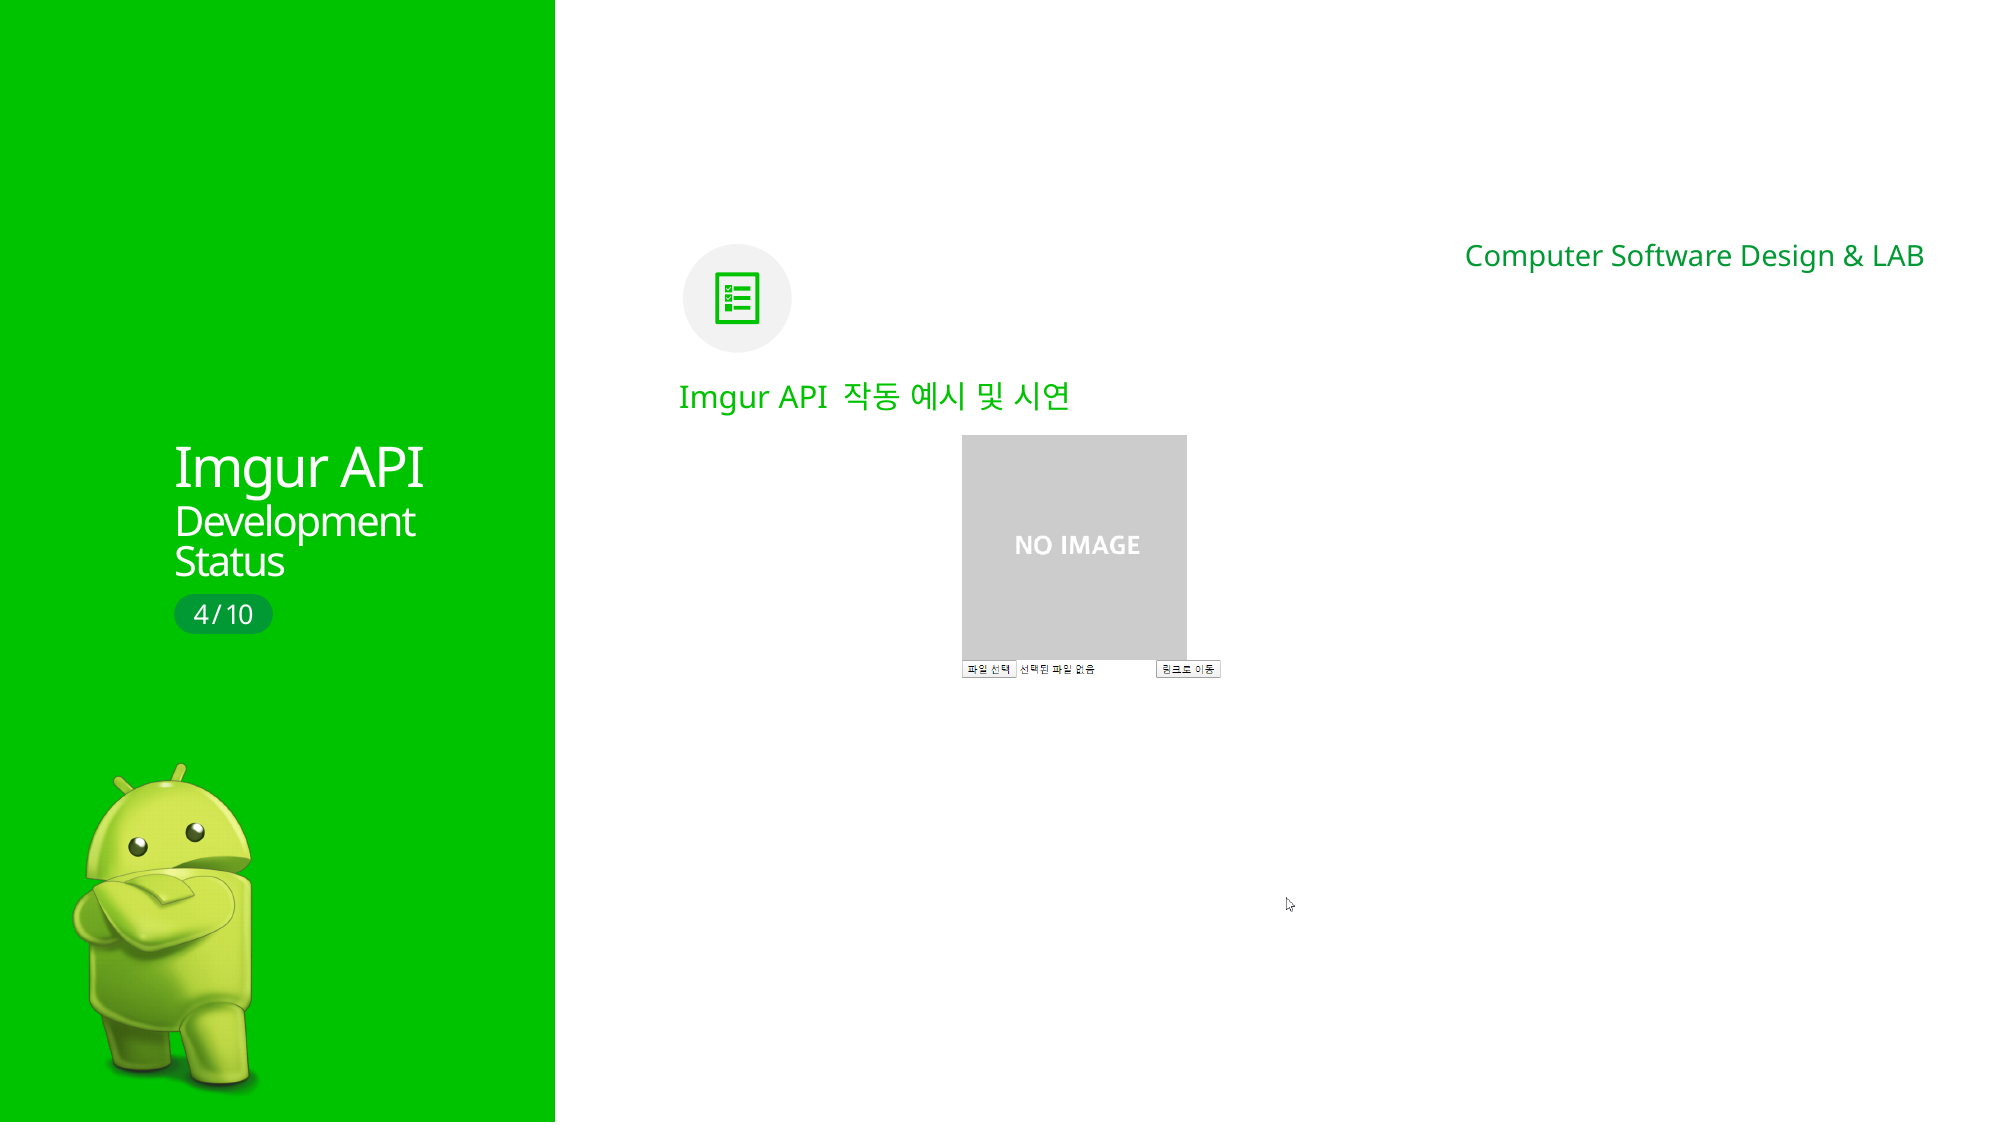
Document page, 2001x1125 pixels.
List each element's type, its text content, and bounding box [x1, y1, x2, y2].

picture [960, 430, 1637, 1086]
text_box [174, 594, 273, 634]
text_box Imgur API [174, 444, 573, 499]
text_box Development Status [174, 504, 451, 585]
picture [1, 759, 348, 1106]
text_box Imgur API 작동 예시 및 시연 [679, 339, 1918, 415]
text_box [681, 242, 794, 355]
text_box Computer Software Design & LAB [1237, 237, 1925, 273]
